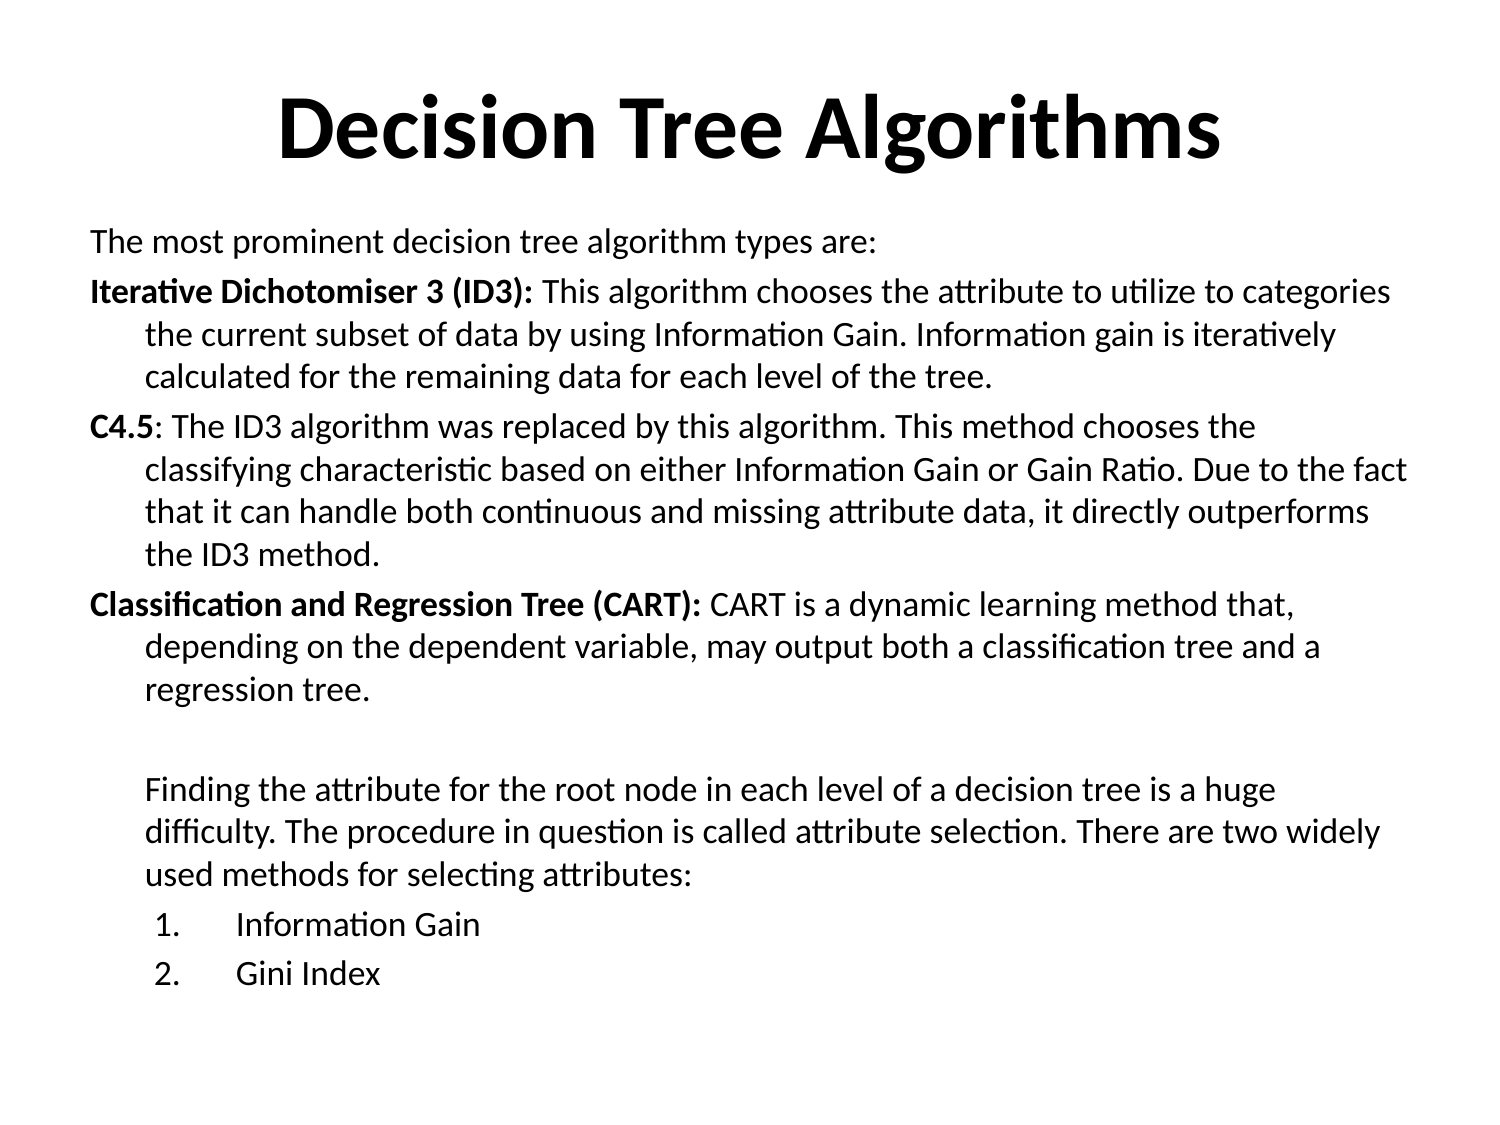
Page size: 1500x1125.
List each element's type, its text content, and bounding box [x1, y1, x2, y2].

list The most prominent decision tree algorithm types are: Iterative Dichotomiser 3 (ID3): This algorithm chooses the attribute to utilize to categories the current subset of data by using Information Gain. Information gain is iteratively calculated for the remaining data for each level of the tree. C4.5: The ID3 algorithm was replaced by this algorithm. This method chooses the classifying characteristic based on either Information Gain or Gain Ratio. Due to the fact that it can handle both continuous and missing attribute data, it directly outperforms the ID3 method. Classification and Regression Tree (CART): CART is a dynamic learning method that, depending on the dependent variable, may output both a classification tree and a regression tree. Finding the attribute for the root node in each level of a decision tree is a huge difficulty. The procedure in question is called attribute selection. There are two widely used methods for selecting attributes: Information Gain Gini Index [75, 210, 1425, 1005]
title Decision Tree Algorithms [75, 45, 1425, 200]
